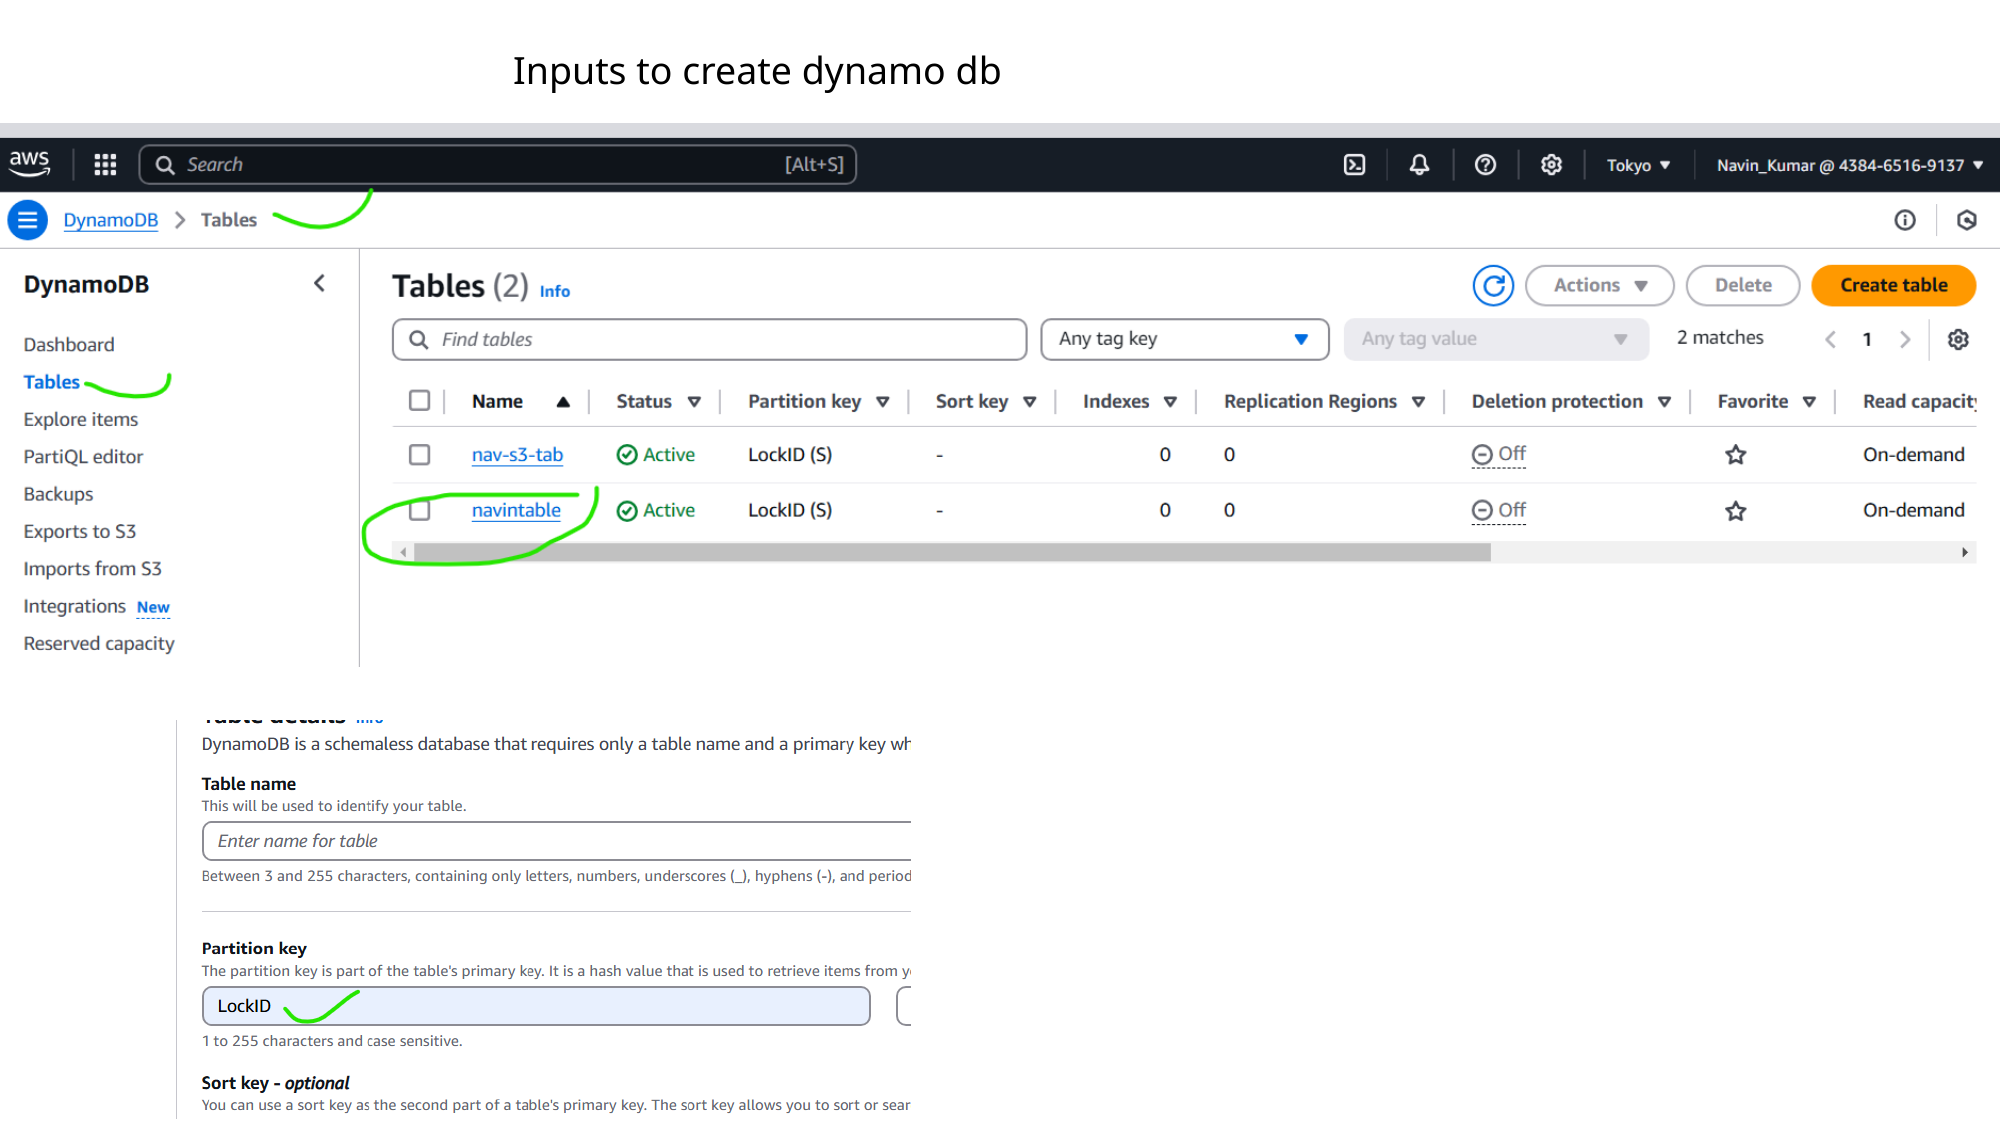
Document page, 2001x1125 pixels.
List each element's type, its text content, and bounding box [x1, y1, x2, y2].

picture [165, 719, 912, 1119]
text_box Inputs to create dynamo db [498, 40, 1188, 100]
picture [0, 123, 2000, 668]
